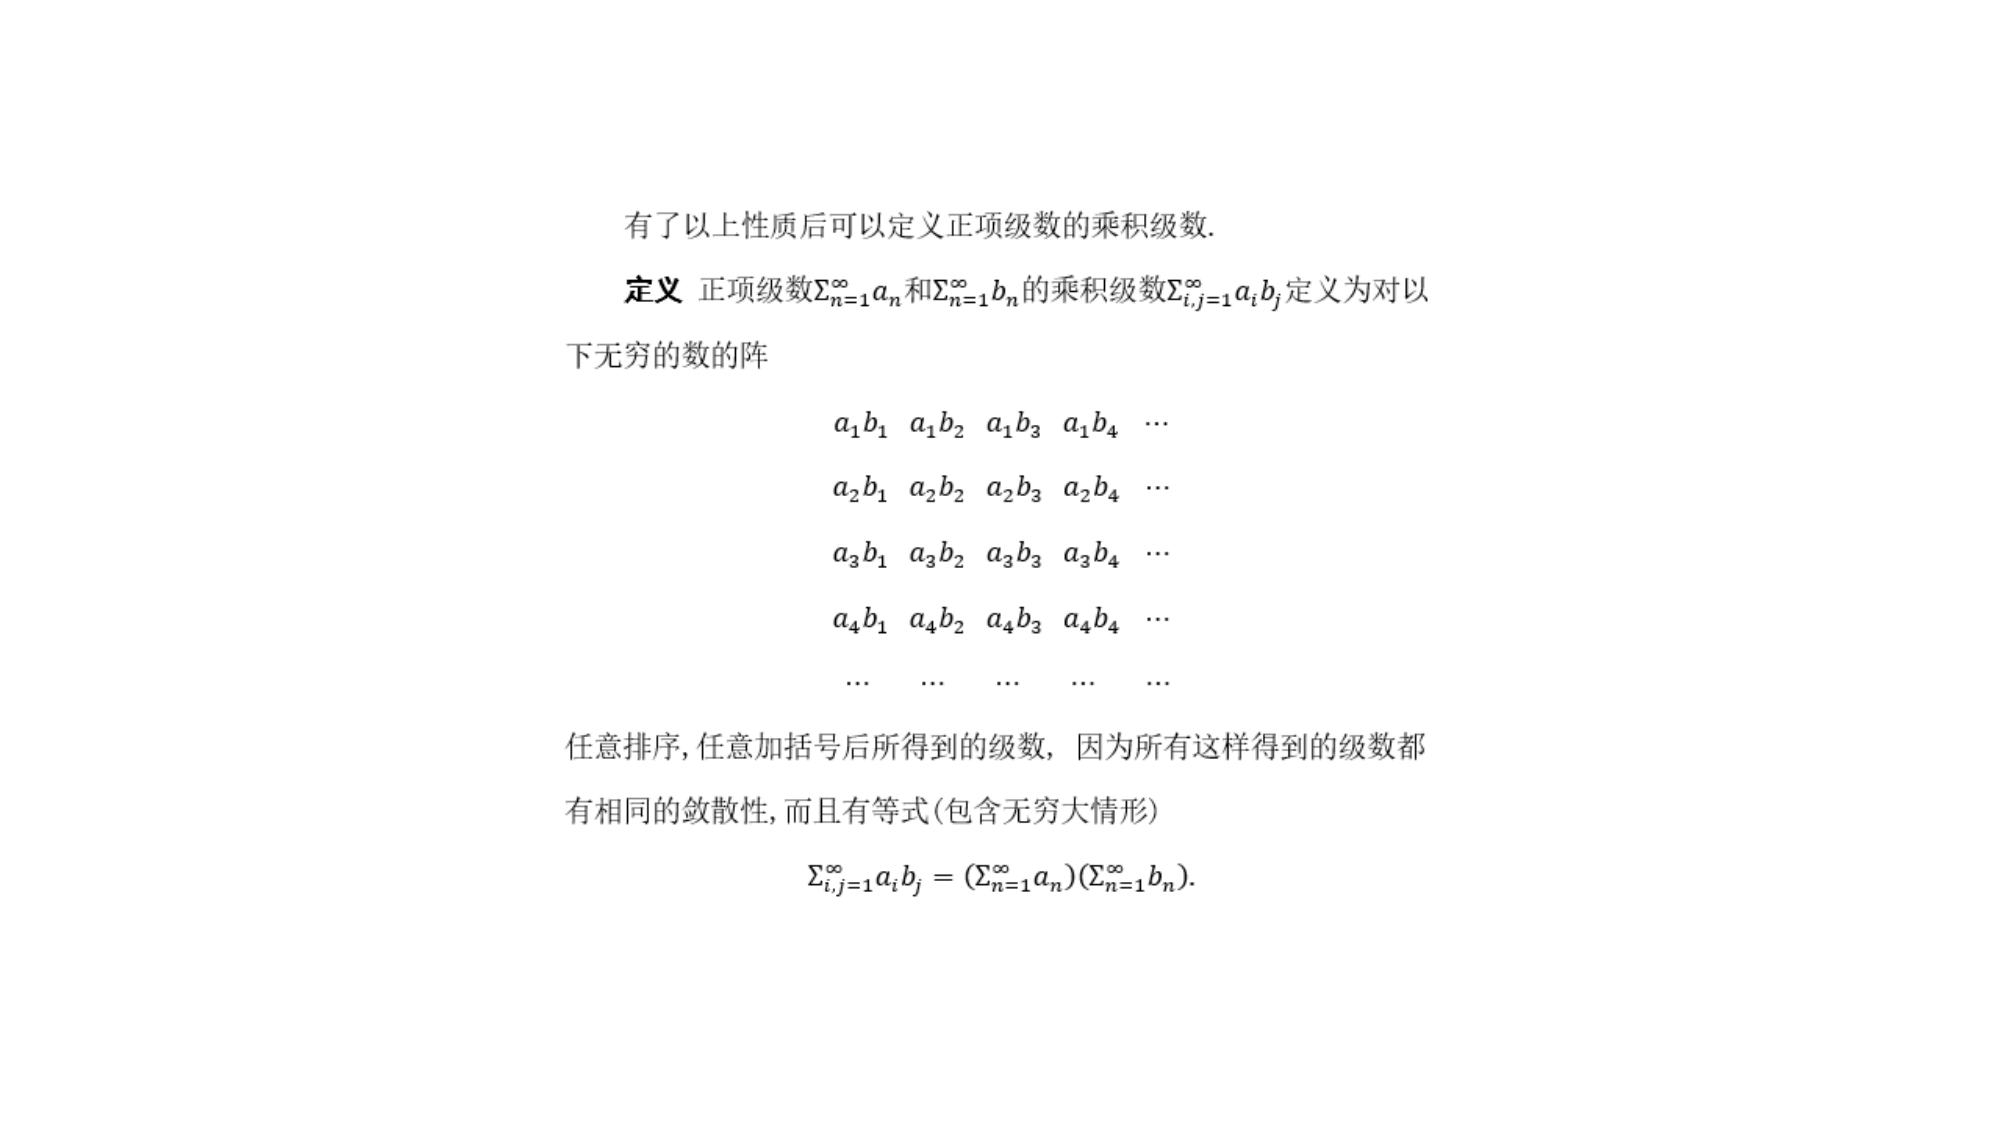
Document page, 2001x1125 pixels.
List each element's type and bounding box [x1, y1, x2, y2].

picture [552, 172, 1448, 953]
